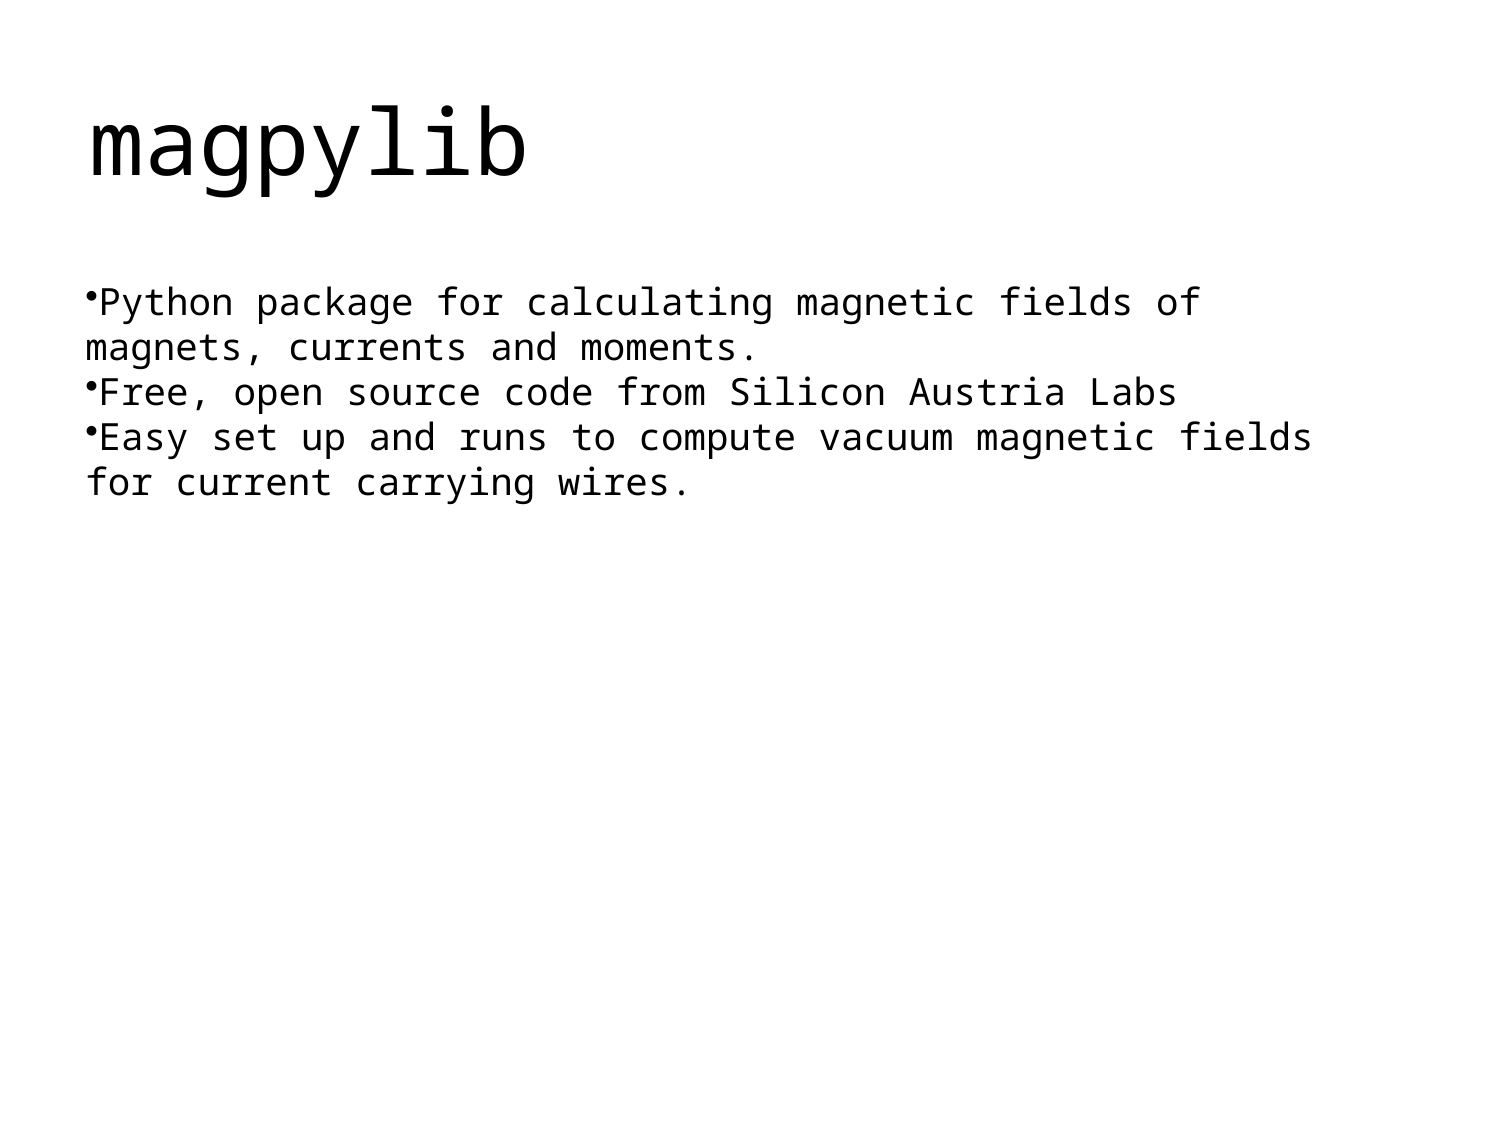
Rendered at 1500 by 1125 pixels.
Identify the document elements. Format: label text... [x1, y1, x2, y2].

text_box Python package for calculating magnetic fields of magnets, currents and moments. Free, open source code from Silicon Austria Labs Easy set up and runs to compute vacuum magnetic fields for current carrying wires. [70, 270, 1413, 511]
title magpylib [75, 45, 1425, 233]
